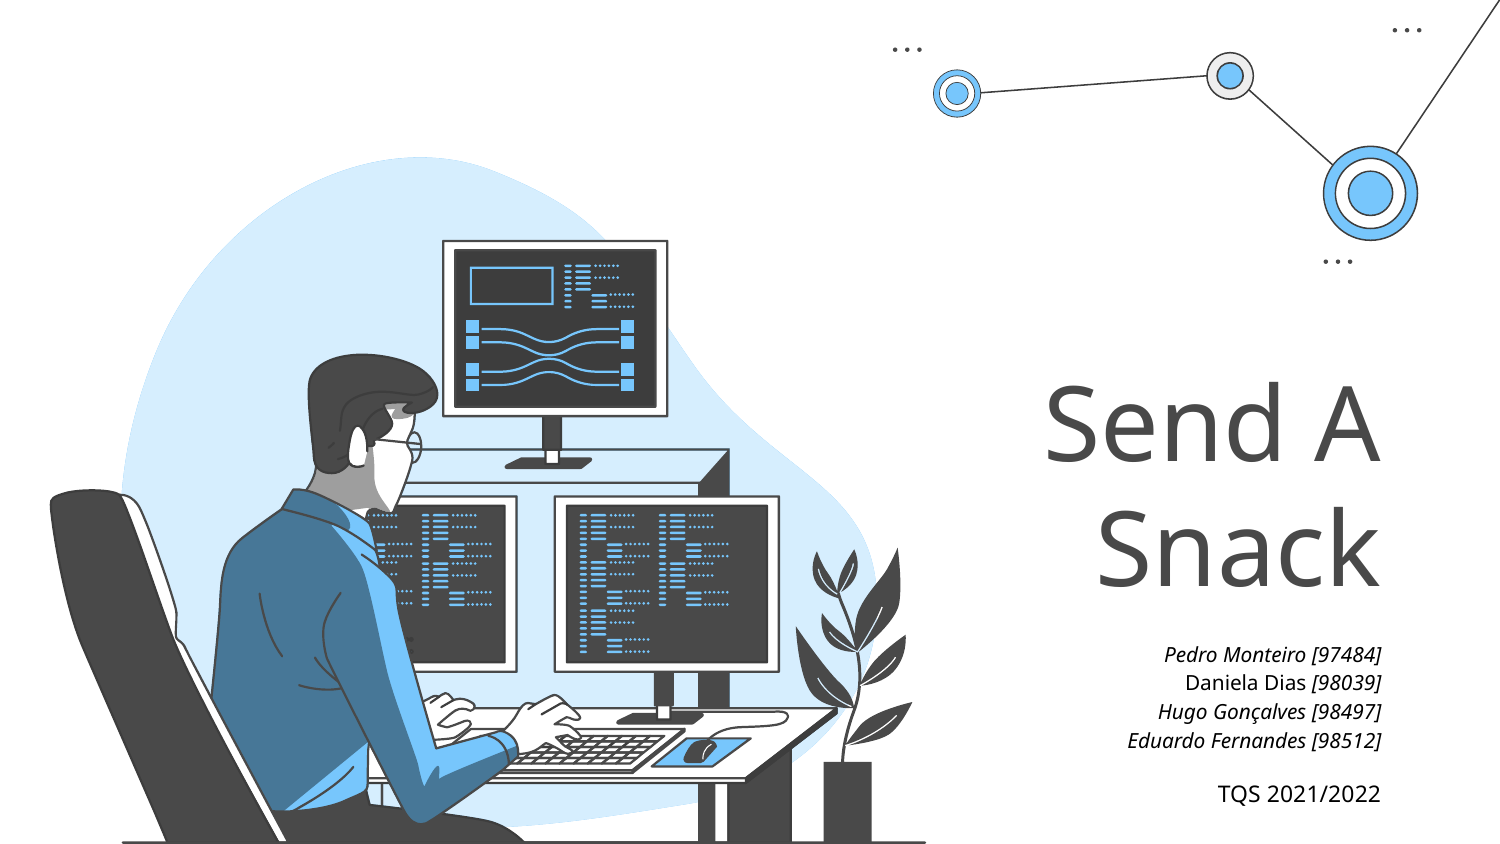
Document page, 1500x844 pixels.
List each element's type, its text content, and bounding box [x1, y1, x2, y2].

text_box Pedro Monteiro [97484] Daniela Dias [98039] Hugo Gonçalves [98497] Eduardo Fernandes [98512] TQS 2021/2022 [1024, 622, 1397, 823]
title Send A Snack [932, 328, 1397, 623]
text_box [49, 157, 927, 844]
